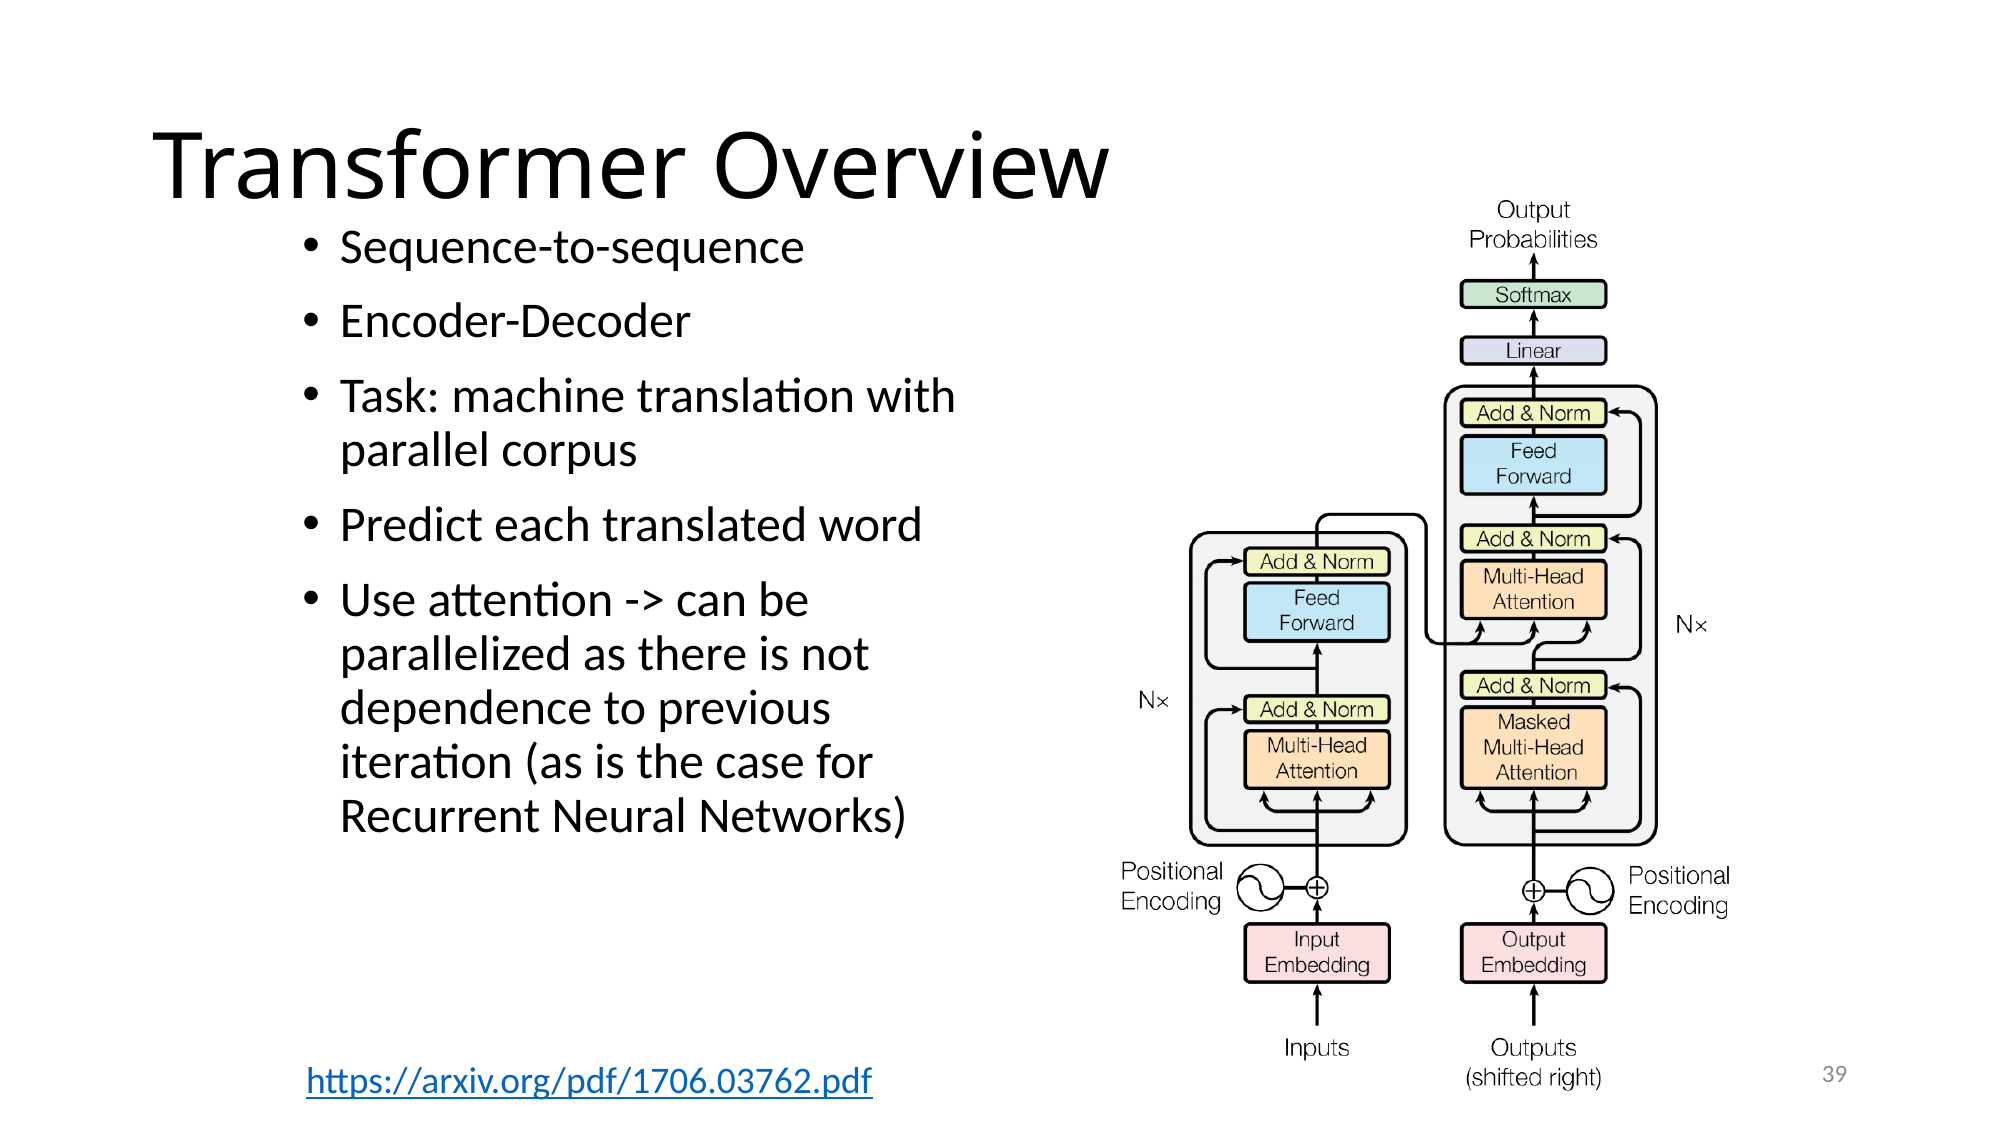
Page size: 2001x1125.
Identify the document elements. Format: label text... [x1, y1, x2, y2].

text_box https://arxiv.org/pdf/1706.03762.pdf [291, 1049, 888, 1109]
picture [1112, 177, 1741, 1110]
slide_number 39 [1742, 1042, 1863, 1103]
list Sequence-to-sequence Encoder-Decoder Task: machine translation with parallel corpus Predict each translated word Use attention -> can be parallelized as there is not dependence to previous iteration (as is the case for Recurrent Neural Networks) [287, 212, 1013, 1075]
title Transformer Overview [137, 59, 1863, 278]
